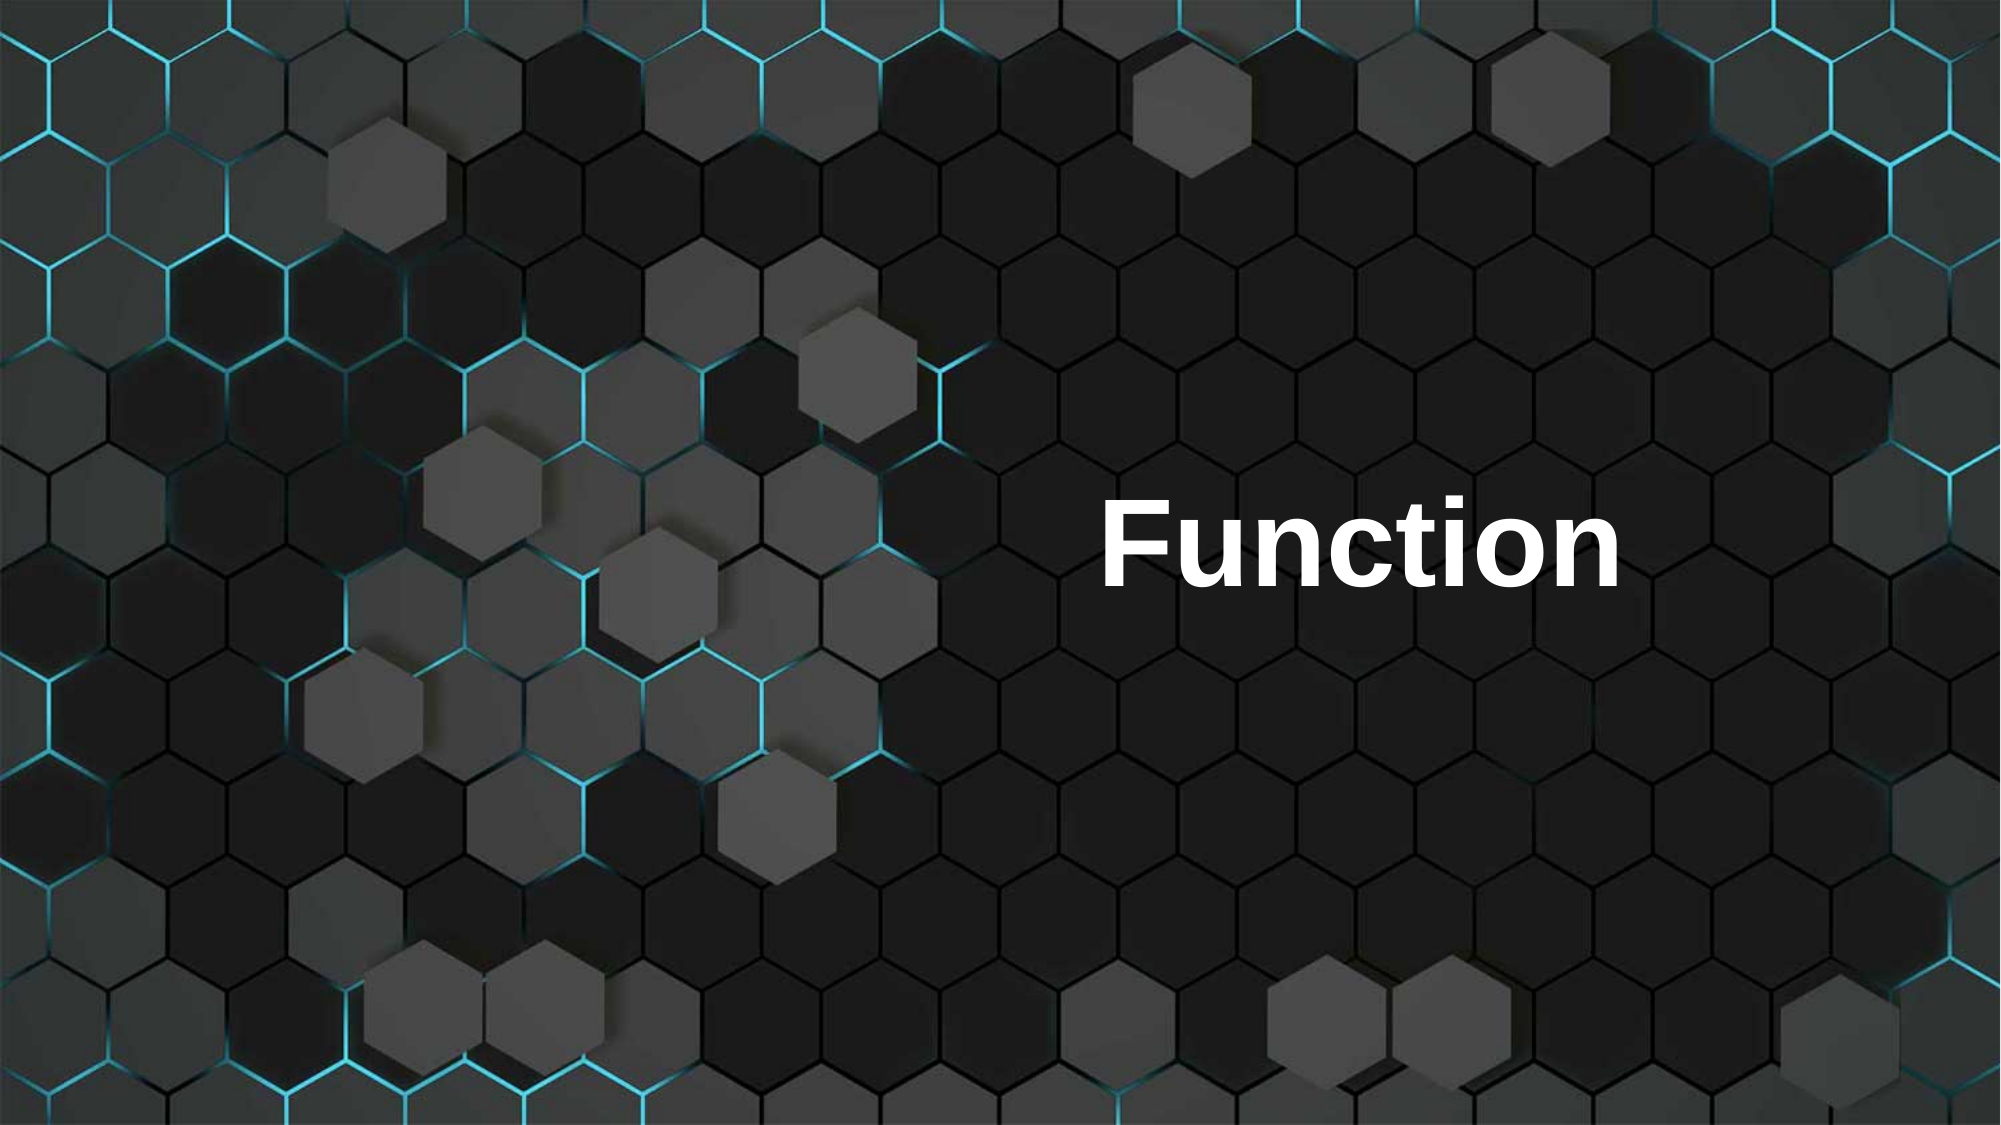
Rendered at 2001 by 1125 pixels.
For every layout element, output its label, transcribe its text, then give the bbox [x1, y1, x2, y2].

text_box Function [1082, 454, 1900, 620]
picture [0, 0, 2001, 1125]
